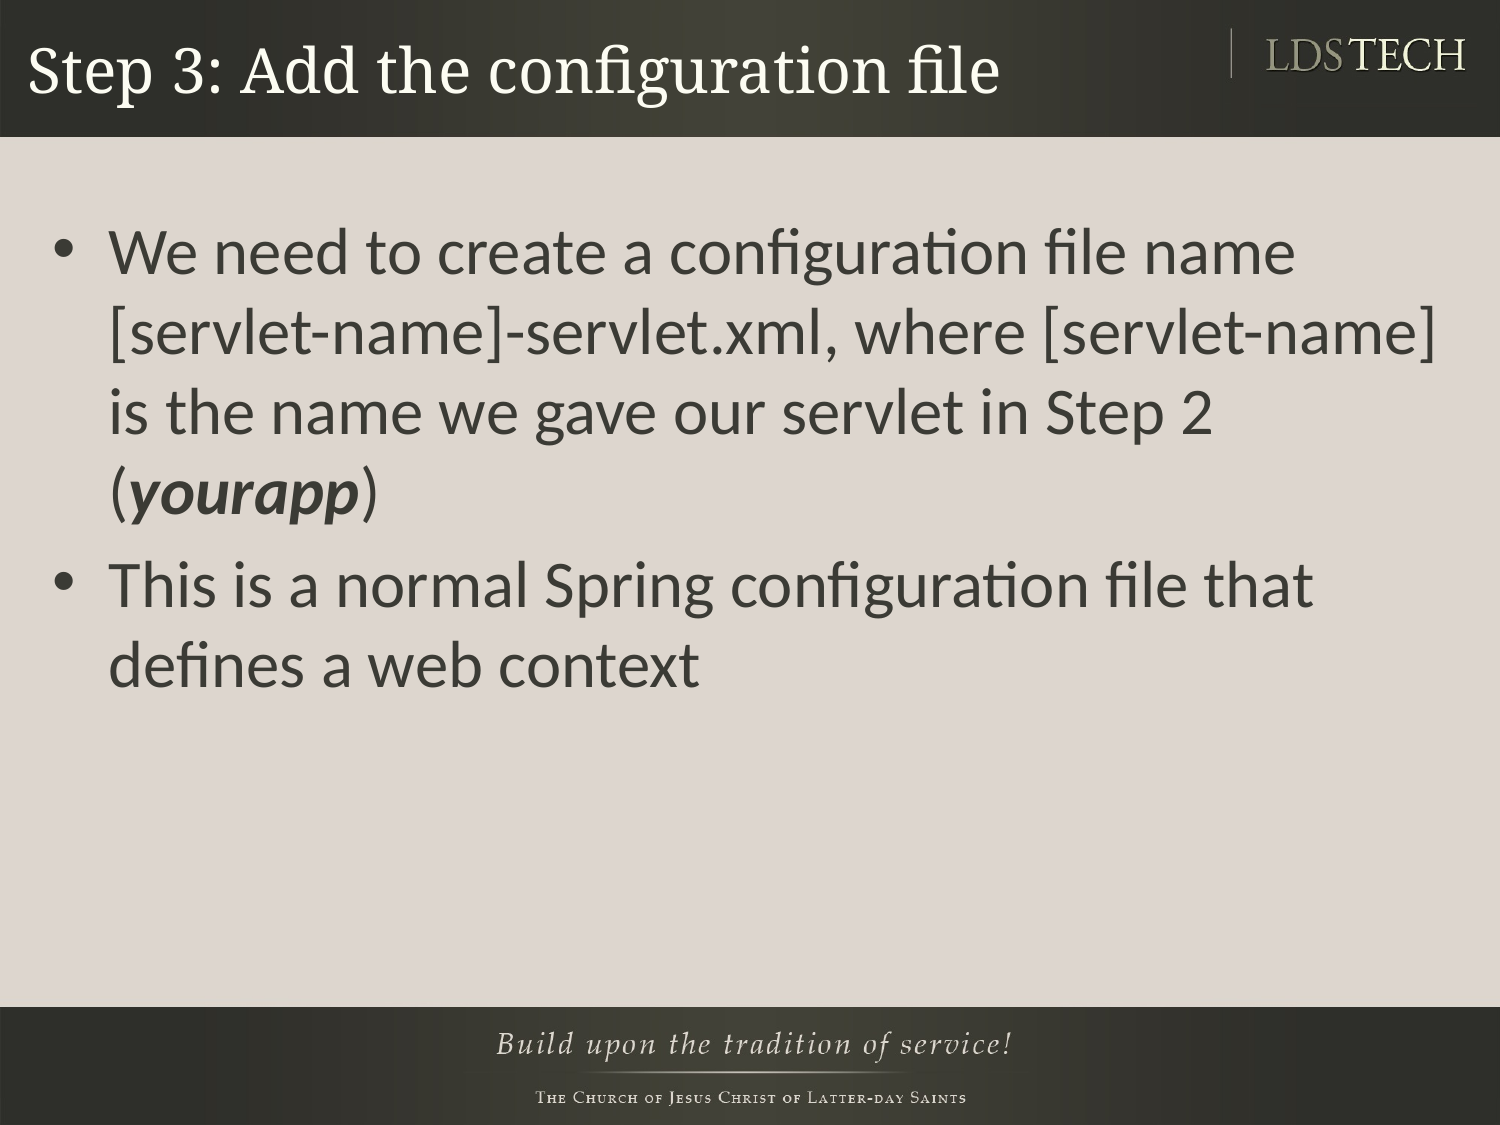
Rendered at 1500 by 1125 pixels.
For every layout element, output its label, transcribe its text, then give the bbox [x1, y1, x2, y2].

picture [0, 0, 1500, 1125]
title Step 3: Add the configuration file [12, 0, 1201, 138]
list We need to create a configuration file name [servlet-name]-servlet.xml, where [servlet-name] is the name we gave our servlet in Step 2 (yourapp) This is a normal Spring configuration file that defines a web context [37, 199, 1463, 976]
